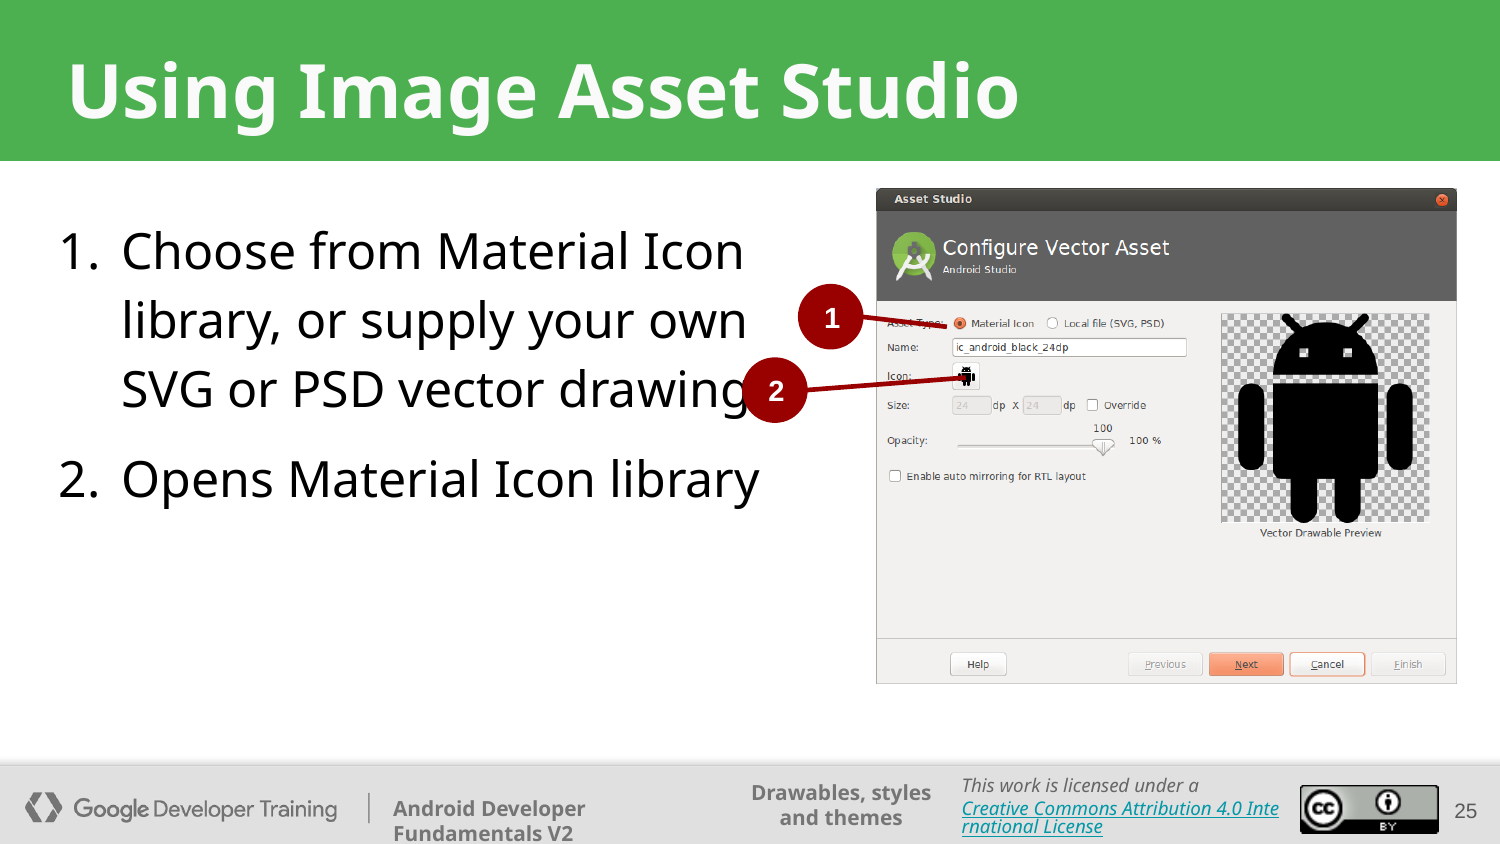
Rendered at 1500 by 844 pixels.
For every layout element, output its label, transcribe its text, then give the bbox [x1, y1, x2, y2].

text_box 2 [744, 359, 805, 421]
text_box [860, 316, 948, 328]
picture [0, 161, 1500, 844]
title Using Image Asset Studio [51, 28, 1449, 122]
slide_number ‹#› [1402, 777, 1493, 842]
text_box 1 [800, 286, 862, 348]
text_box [805, 377, 966, 391]
list Choose from Material Icon library, or supply your own SVG or PSD vector drawing Opens Material Icon library [31, 195, 780, 731]
